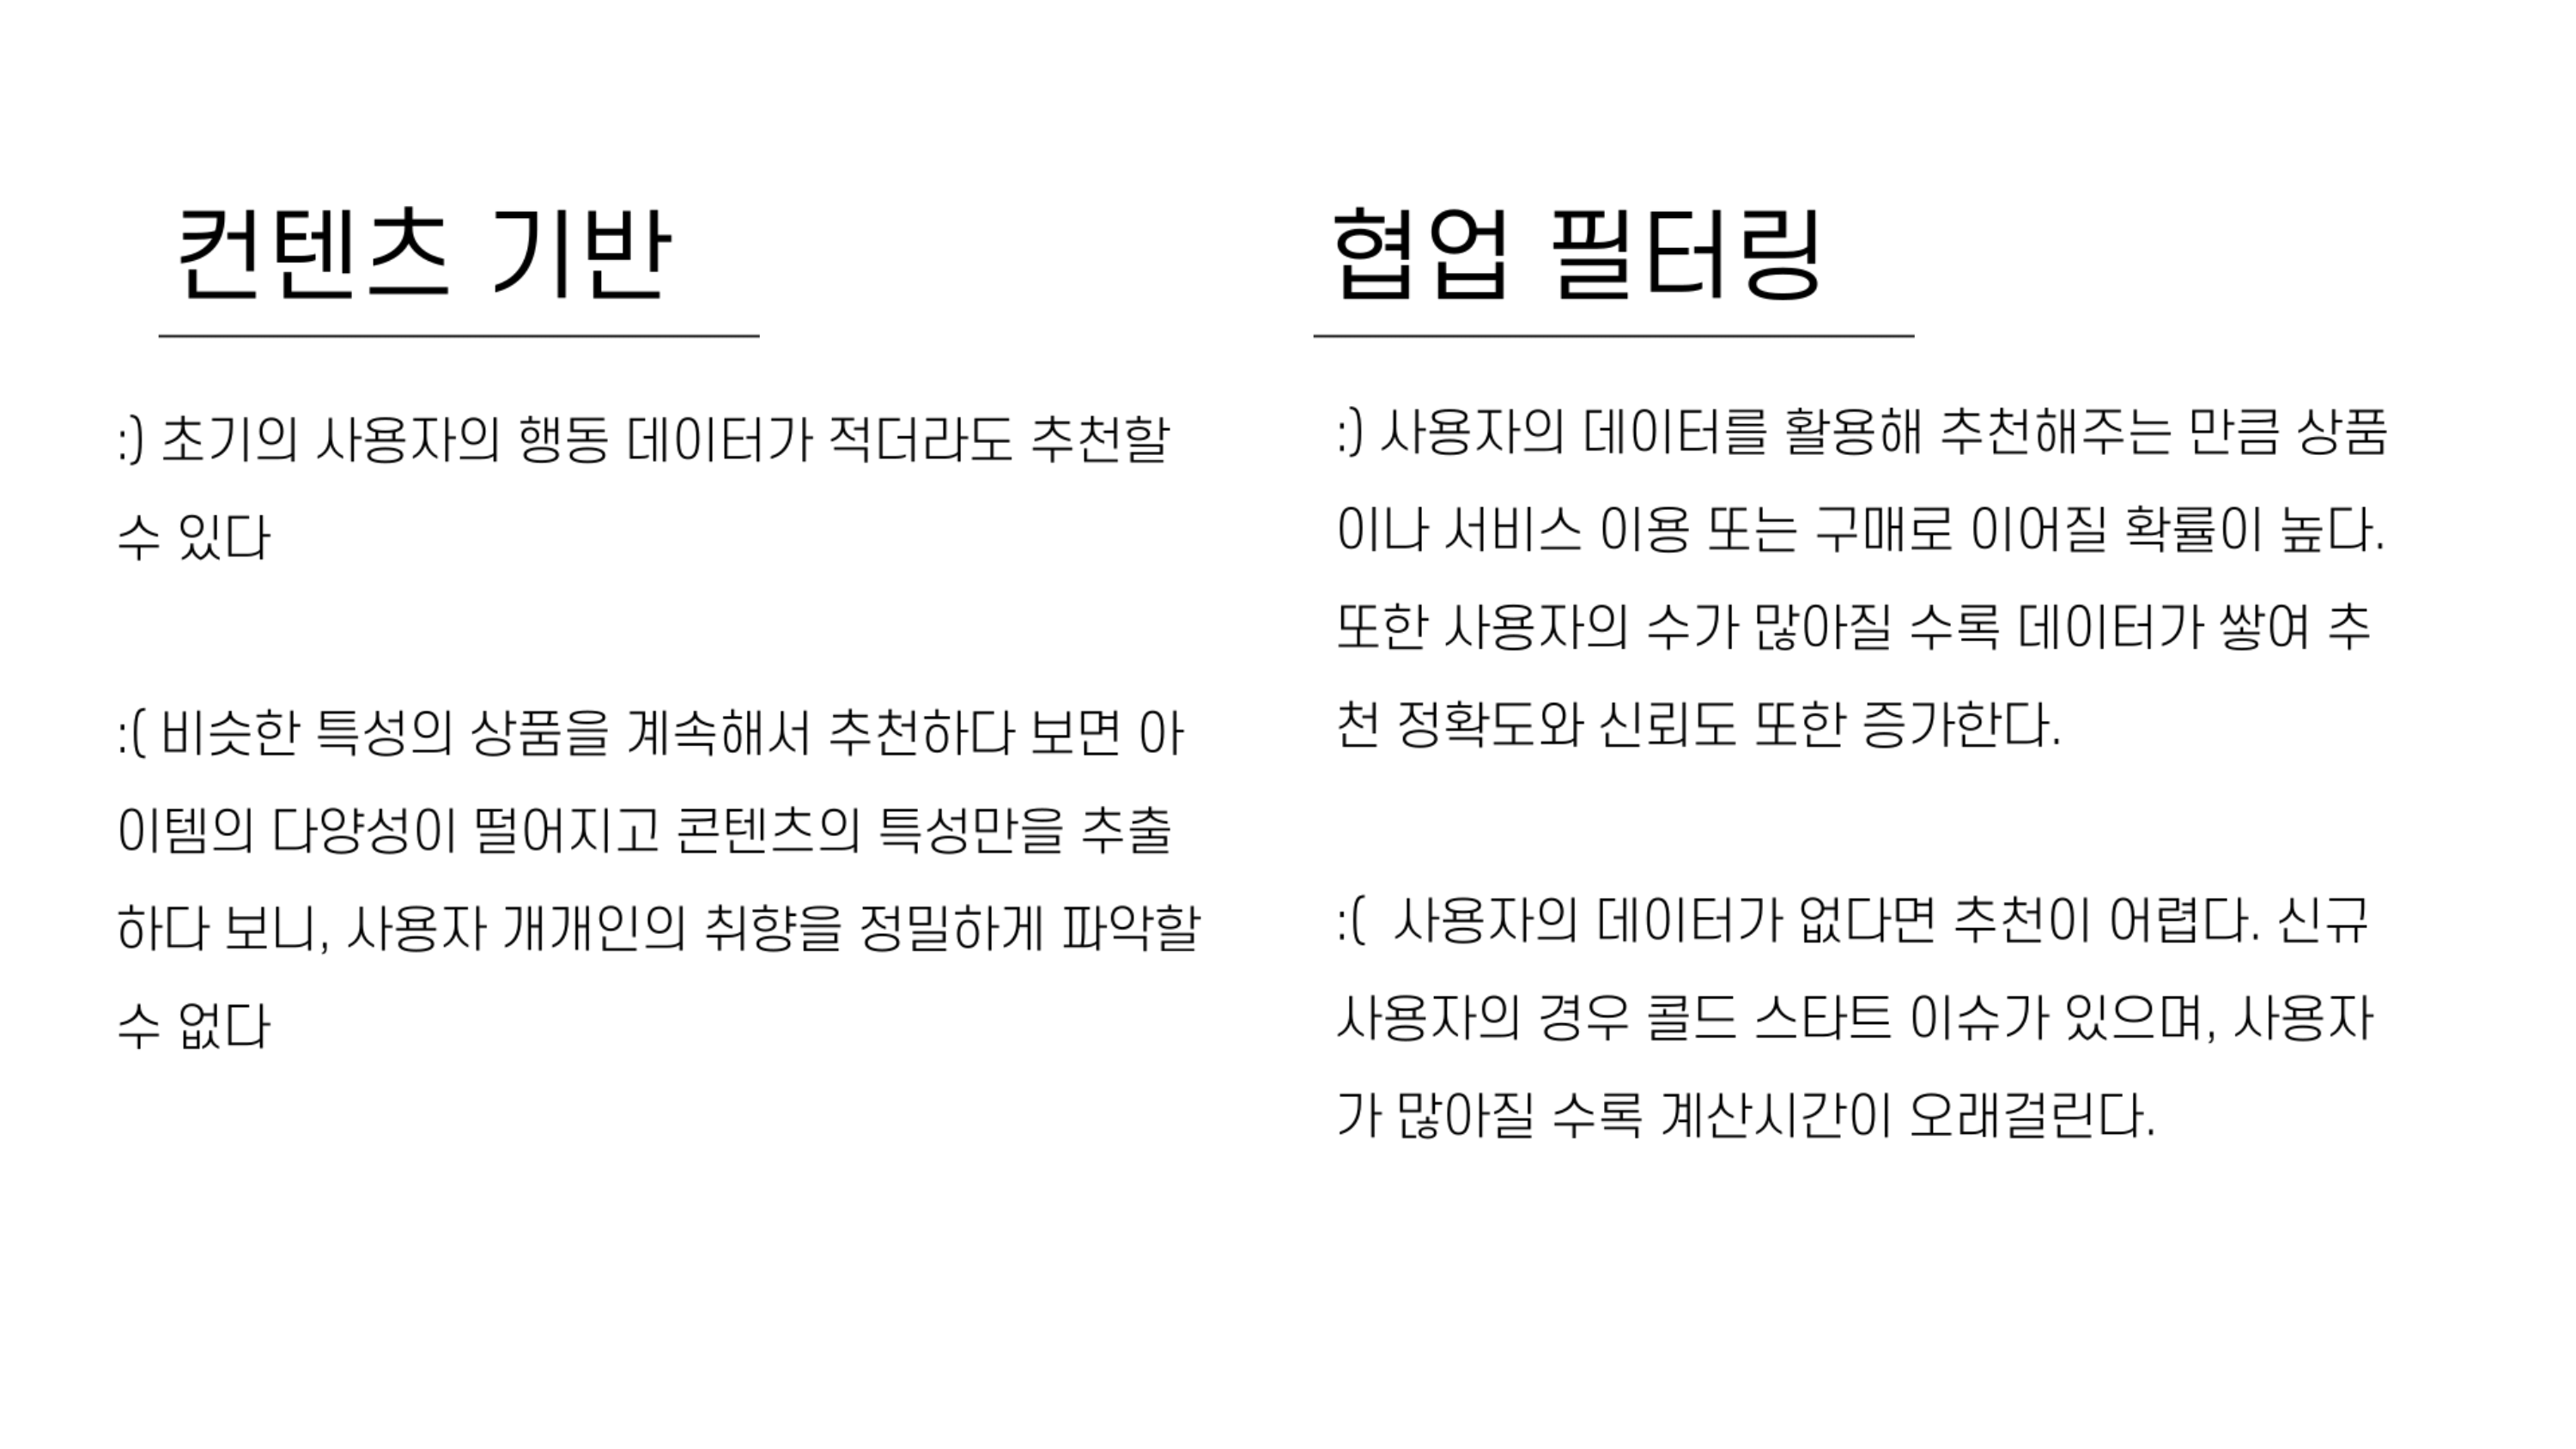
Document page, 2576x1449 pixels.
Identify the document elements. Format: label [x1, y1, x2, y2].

text_box [1313, 331, 1915, 342]
picture [0, 152, 2576, 1198]
